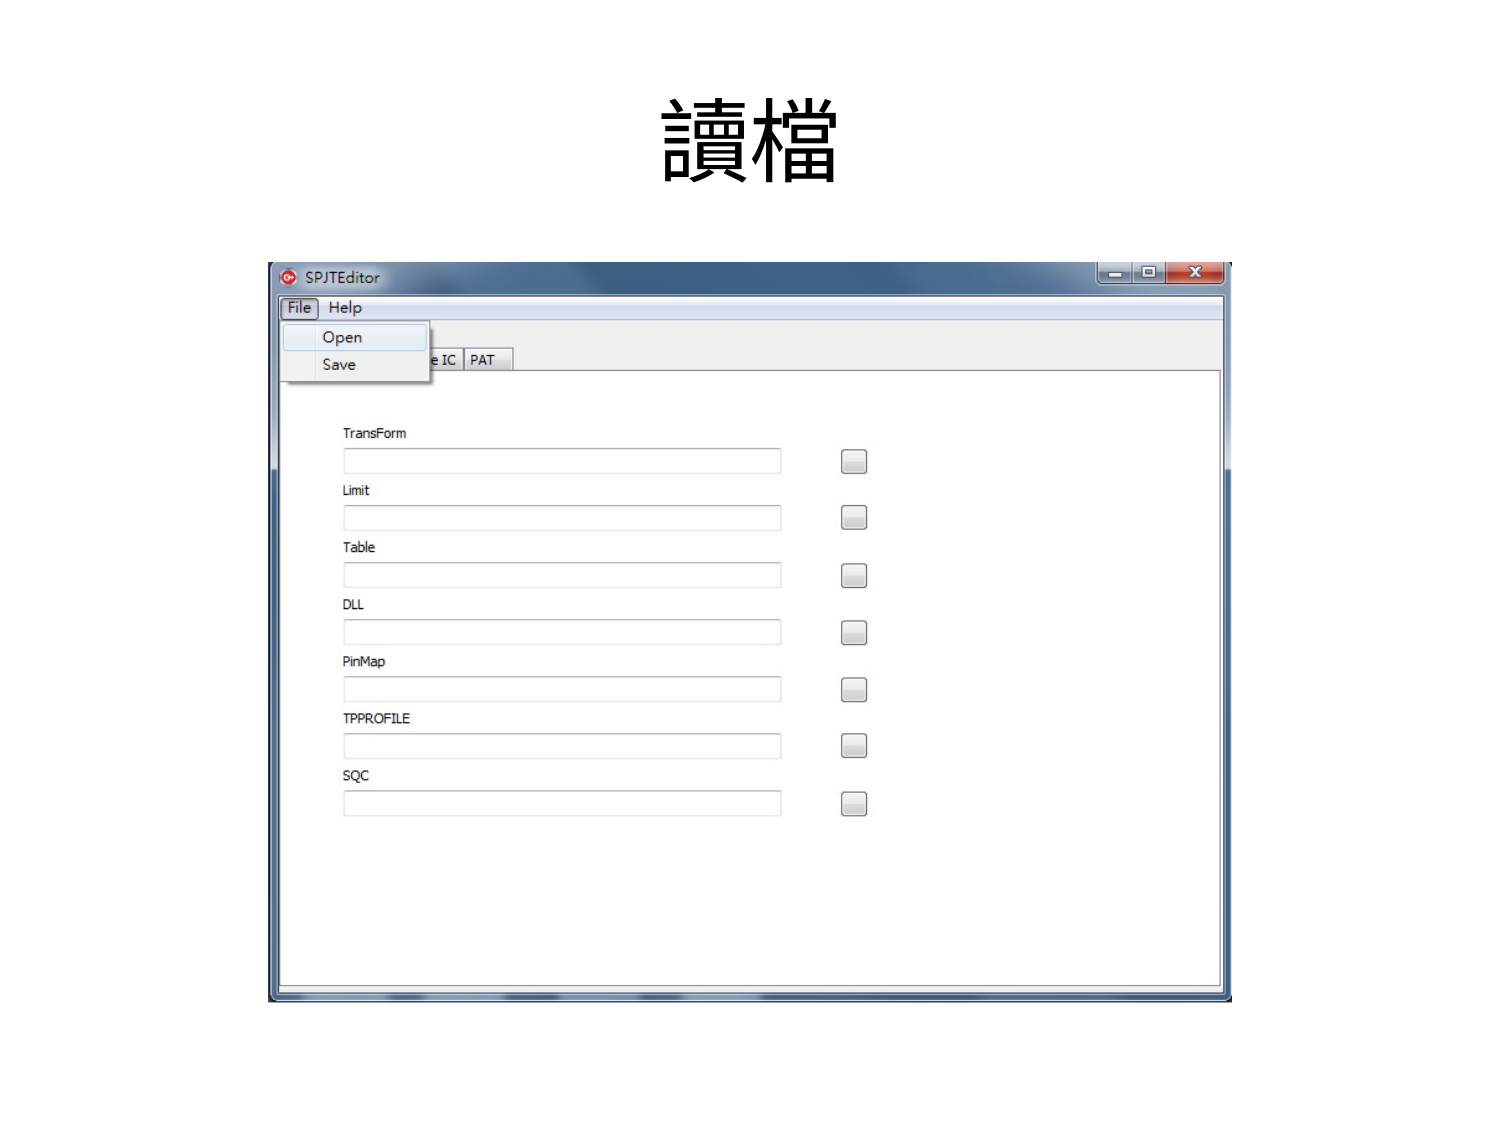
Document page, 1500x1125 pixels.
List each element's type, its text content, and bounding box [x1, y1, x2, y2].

title 讀檔 [75, 45, 1425, 233]
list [268, 262, 1232, 1006]
